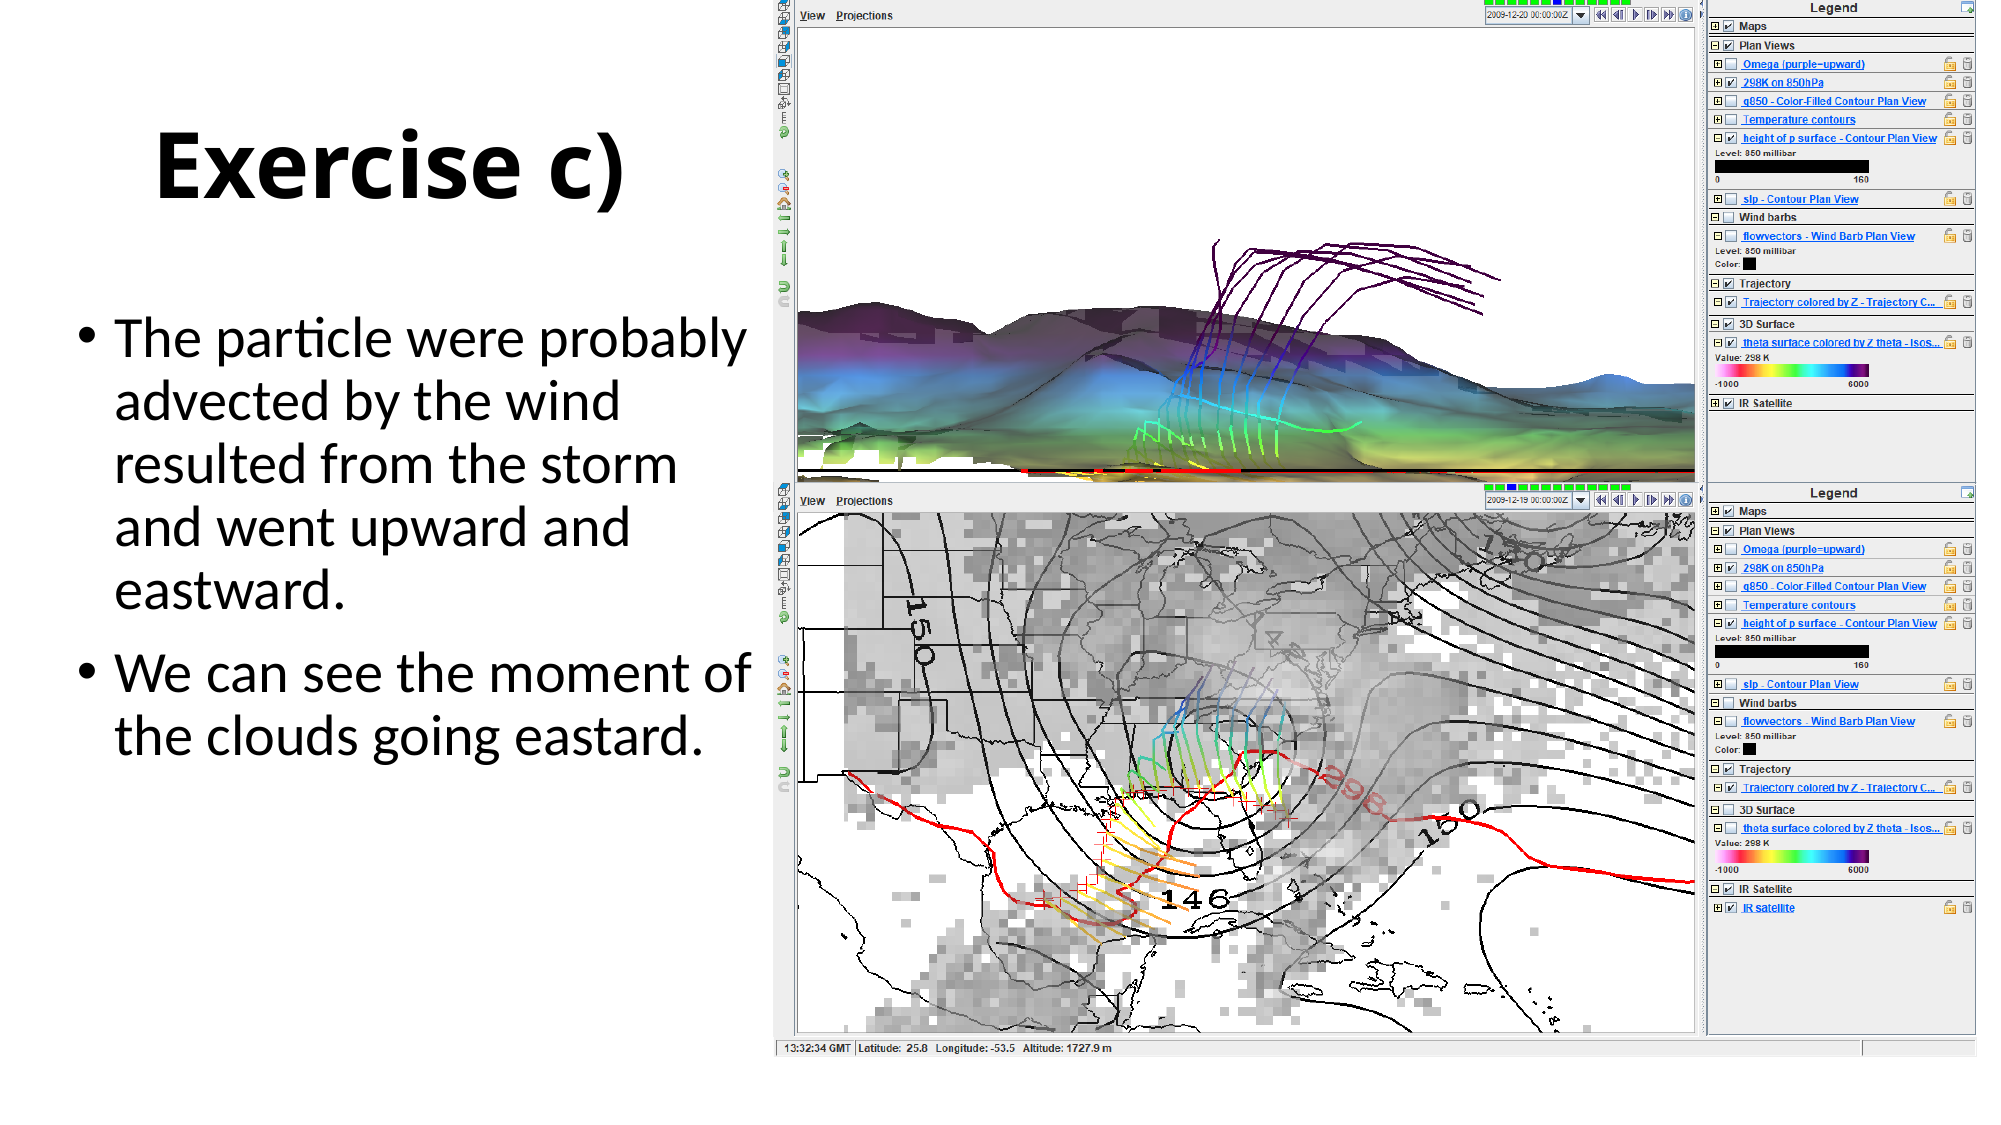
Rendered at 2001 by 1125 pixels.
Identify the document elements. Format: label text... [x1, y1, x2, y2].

title Exercise c) [137, 59, 773, 278]
picture [773, 0, 1977, 1057]
list The particle were probably advected by the wind resulted from the storm and went upward and eastward. We can see the moment of the clouds going eastard. [61, 299, 773, 1014]
